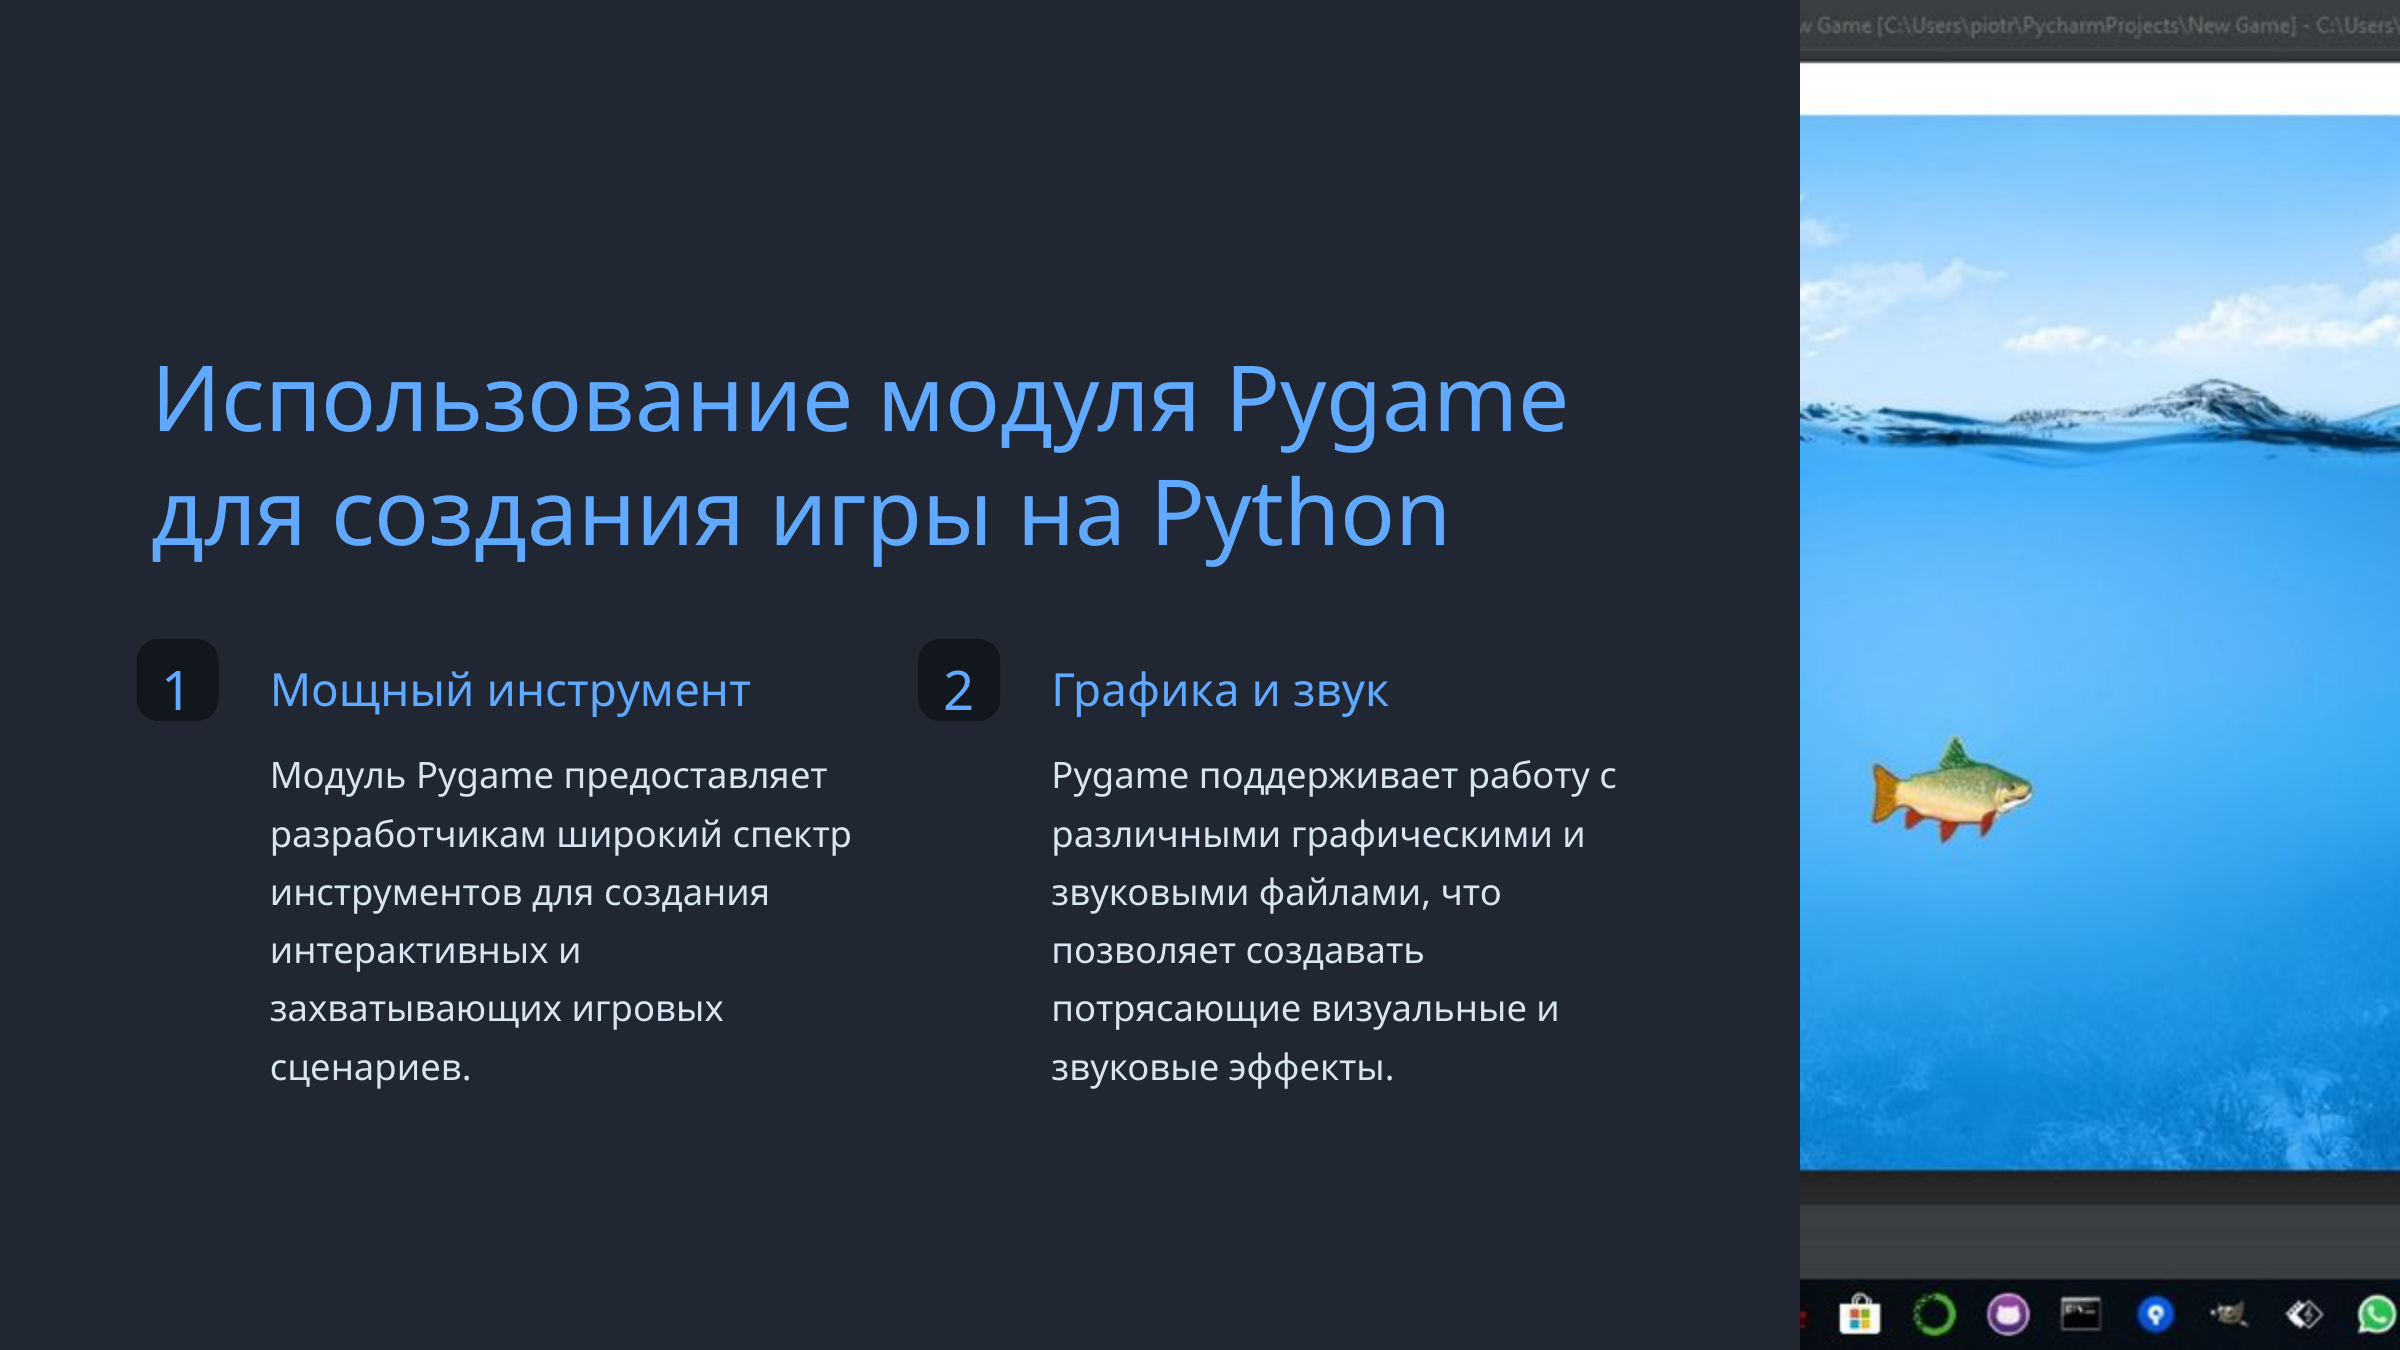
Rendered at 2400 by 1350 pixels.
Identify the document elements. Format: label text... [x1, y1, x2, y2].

text_box [136, 638, 219, 721]
text_box Использование модуля Pygame для создания игры на Python [136, 328, 1664, 556]
text_box Мощный инструмент [255, 651, 764, 709]
text_box Pygame поддерживает работу с различными графическими и звуковыми файлами, что позволяет создавать потрясающие визуальные и звуковые эффекты. [1036, 730, 1664, 1022]
text_box [918, 638, 1001, 721]
text_box Модуль Pygame предоставляет разработчикам широкий спектр инструментов для создания интерактивных и захватывающих игровых сценариев. [255, 730, 882, 1022]
picture [1799, 0, 2400, 1350]
text_box 1 [166, 645, 189, 715]
text_box 2 [944, 645, 975, 715]
text_box Графика и звук [1036, 651, 1402, 709]
text_box [0, 0, 1799, 1350]
